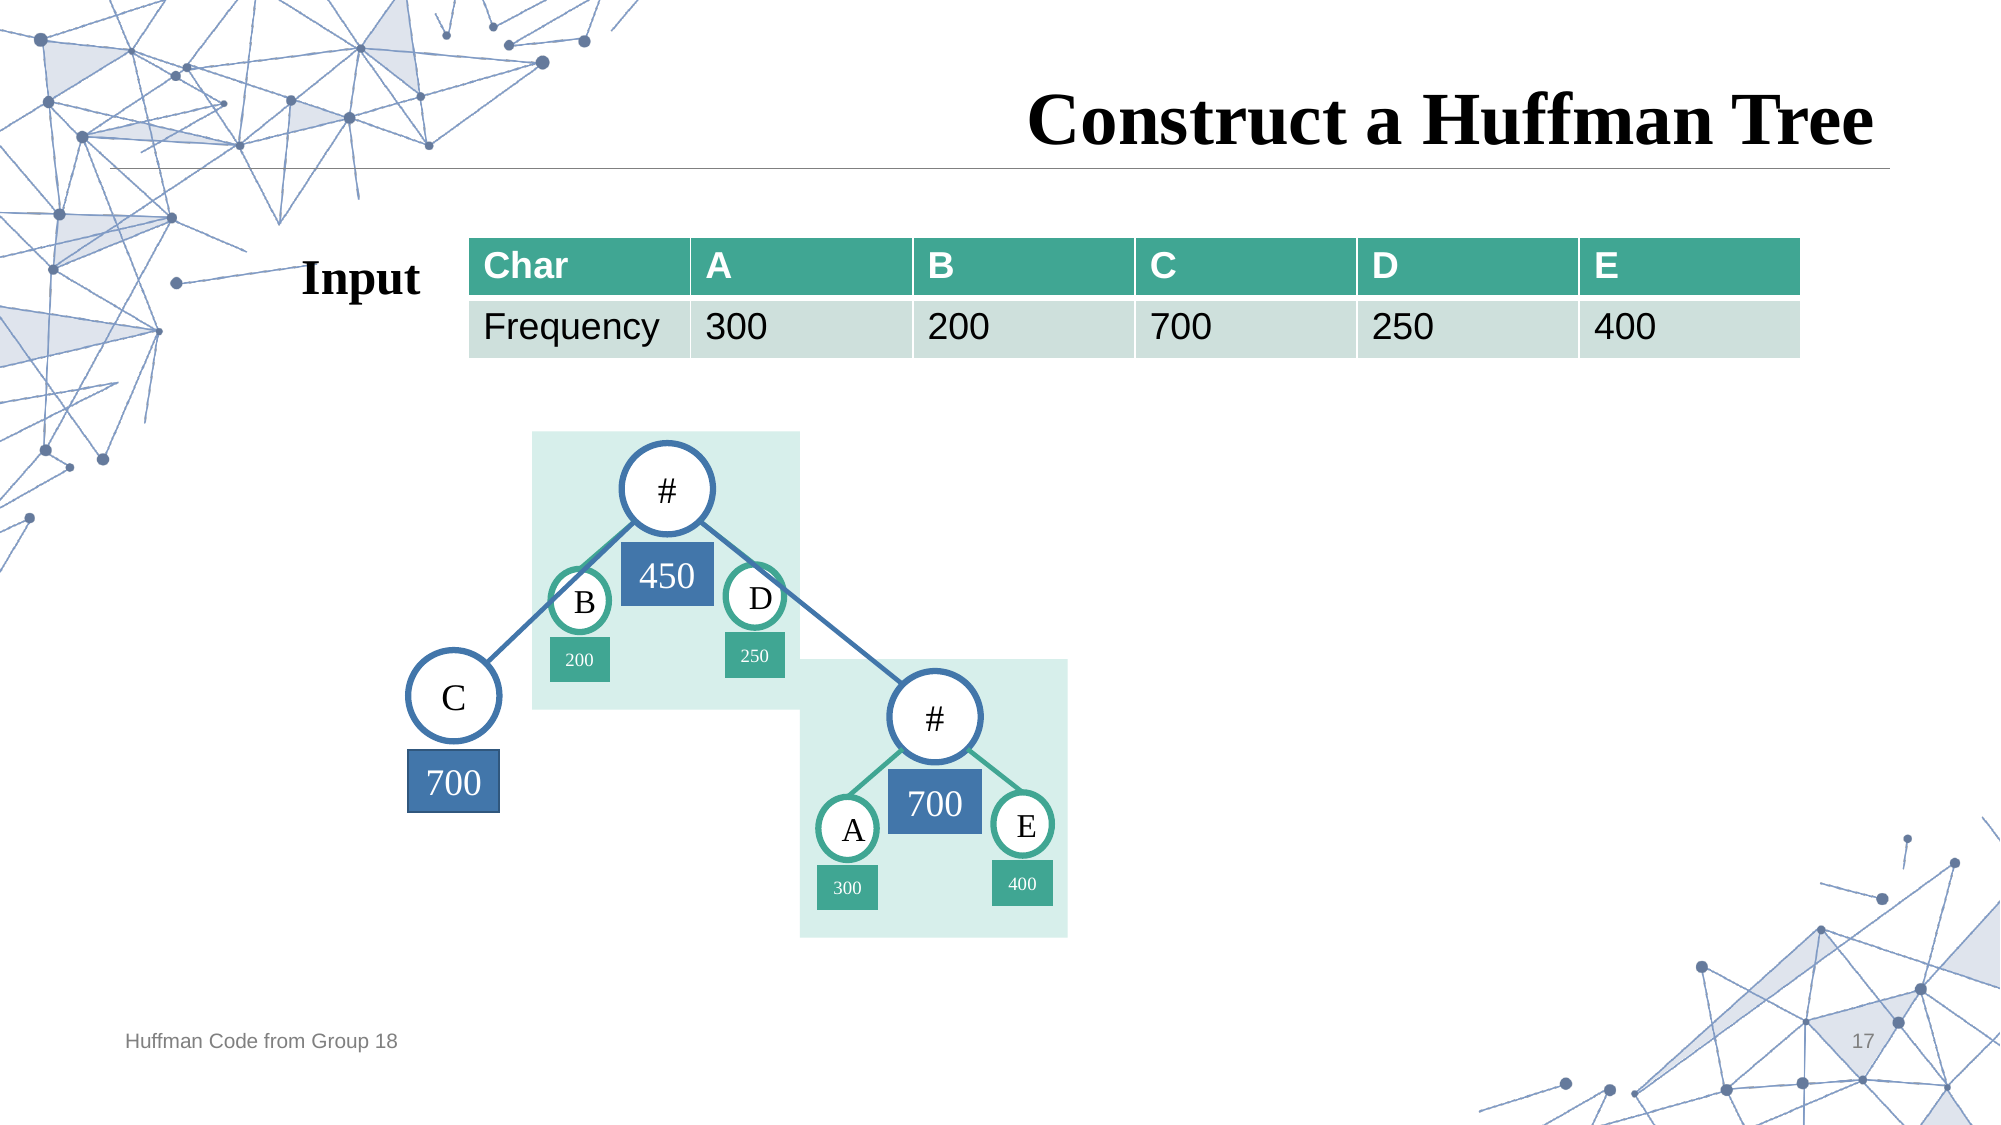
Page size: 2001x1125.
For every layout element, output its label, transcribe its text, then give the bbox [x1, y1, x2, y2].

text_box Input [286, 237, 469, 312]
table_cell 700 [1136, 301, 1356, 358]
table_header A [691, 238, 912, 295]
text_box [486, 521, 636, 664]
table_cell 200 [914, 301, 1134, 358]
table_cell Frequency [469, 301, 690, 358]
table_cell 250 [1358, 301, 1578, 358]
footer Huffman Code from Group 18 [109, 1023, 790, 1058]
table_header E [1580, 238, 1800, 295]
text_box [408, 650, 500, 812]
table_header C [1136, 238, 1356, 295]
table_cell 400 [1580, 301, 1800, 358]
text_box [799, 659, 1068, 938]
table_header B [914, 238, 1134, 295]
table_header Char [469, 238, 690, 295]
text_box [699, 521, 903, 685]
title Construct a Huffman Tree [109, 0, 1890, 169]
slide_number 17 [1412, 1023, 1890, 1058]
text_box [532, 431, 800, 710]
table_cell 300 [691, 301, 912, 358]
table_header D [1358, 238, 1578, 295]
